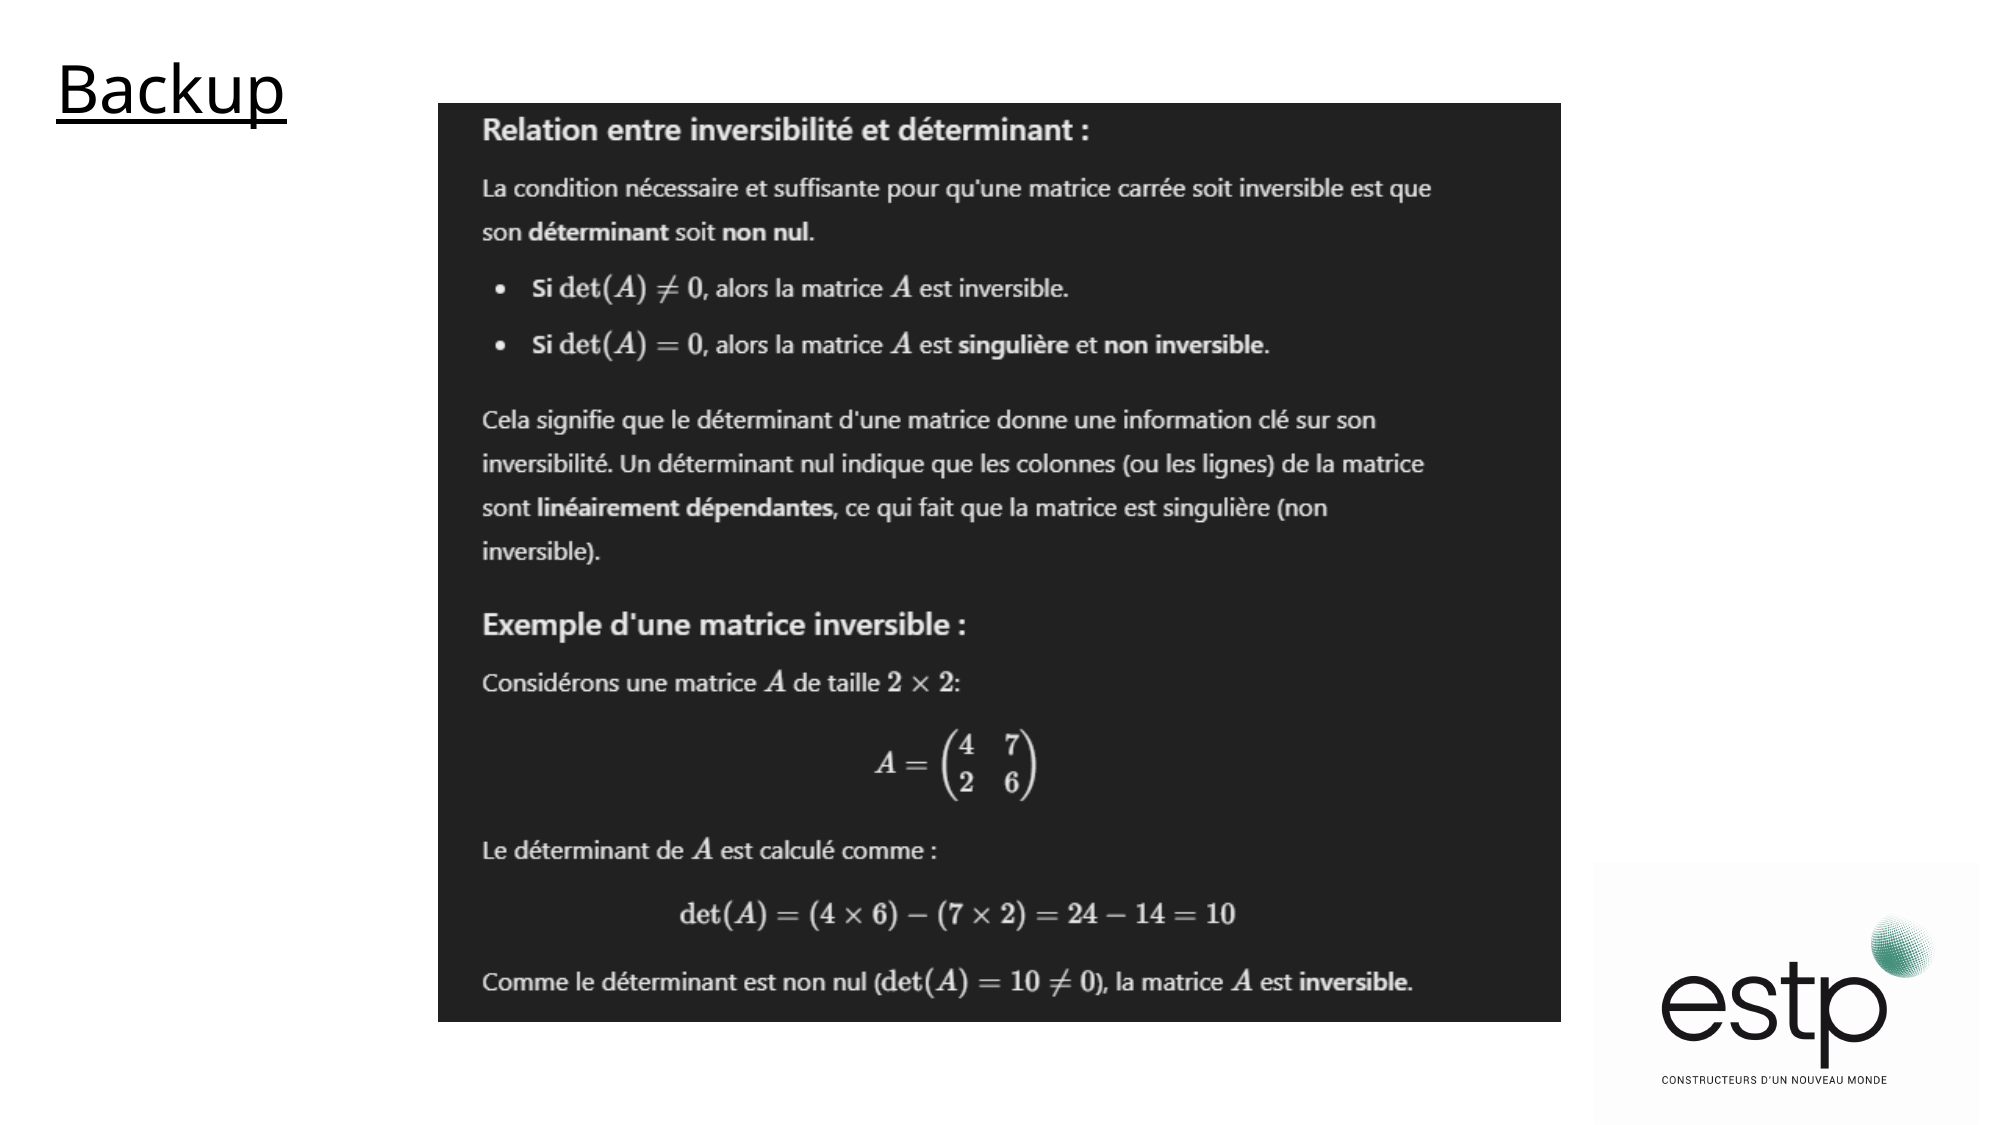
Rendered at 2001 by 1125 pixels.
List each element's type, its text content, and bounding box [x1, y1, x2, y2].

picture [438, 103, 1562, 1022]
text_box Backup [41, 39, 1153, 135]
picture [1594, 861, 1980, 1125]
